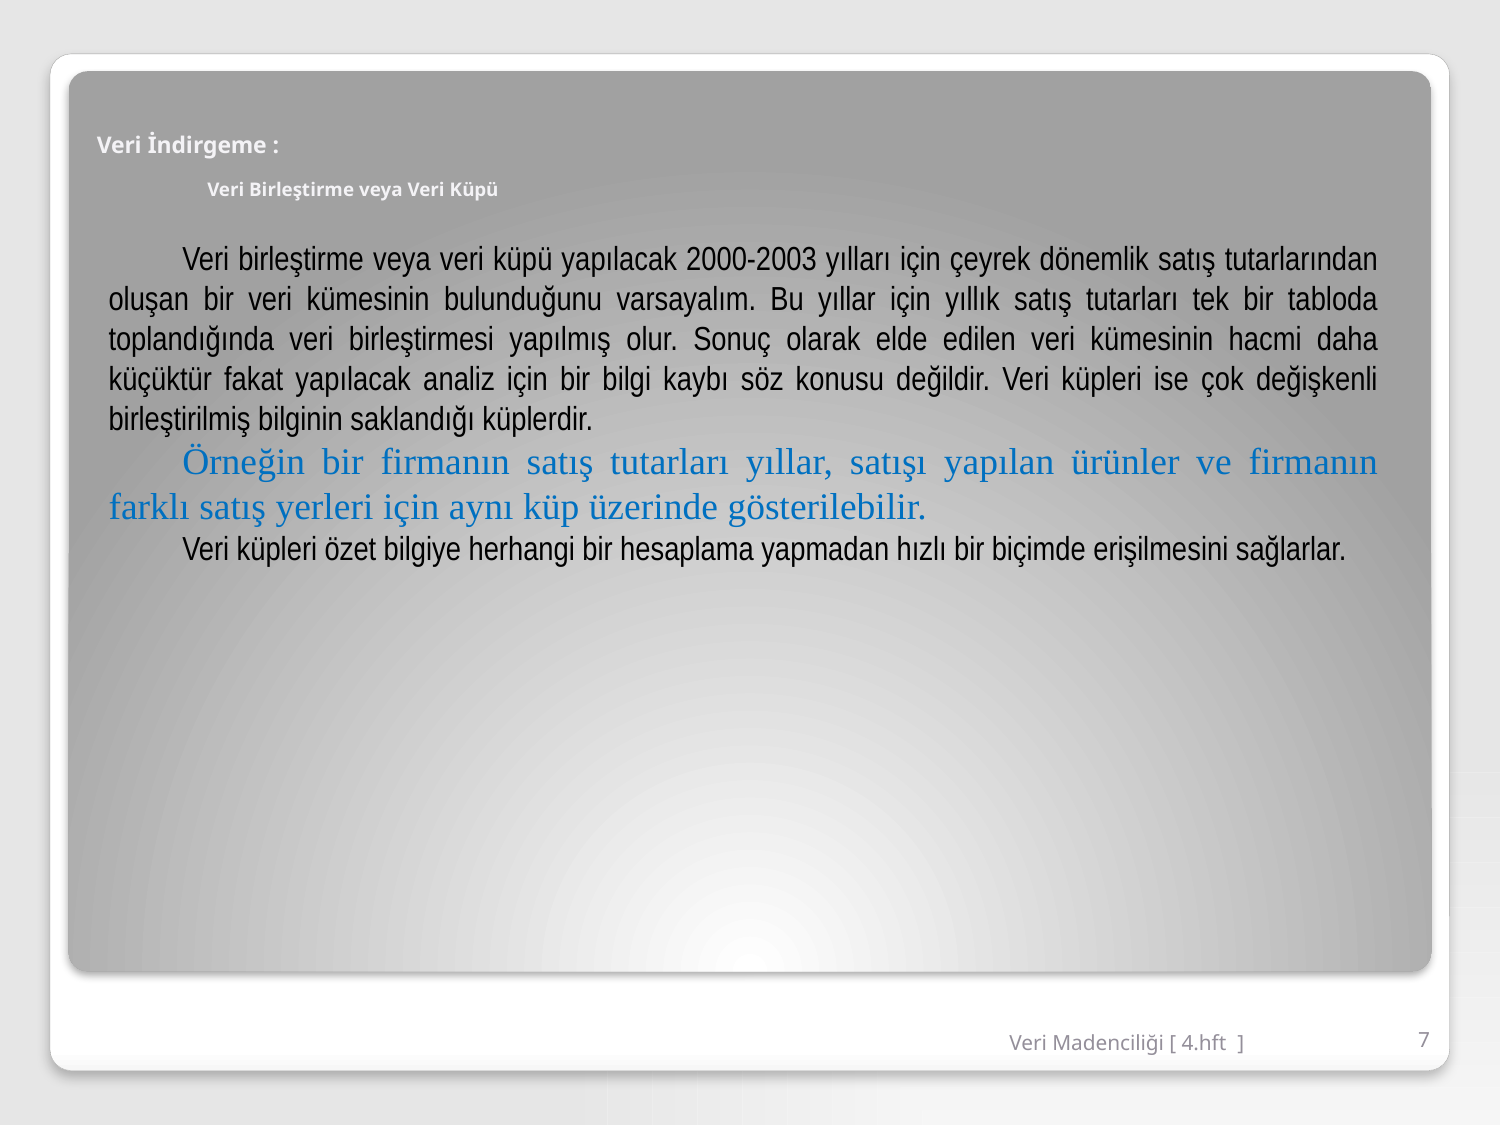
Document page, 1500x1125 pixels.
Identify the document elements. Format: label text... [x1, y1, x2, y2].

text_box Veri birleştirme veya veri küpü yapılacak 2000-2003 yılları için çeyrek dönemlik satış tutarlarından oluşan bir veri kümesinin bulunduğunu varsayalım. Bu yıllar için yıllık satış tutarları tek bir tabloda toplandığında veri birleştirmesi yapılmış olur. Sonuç olarak elde edilen veri kümesinin hacmi daha küçüktür fakat yapılacak analiz için bir bilgi kaybı söz konusu değildir. Veri küpleri ise çok değişkenli birleştirilmiş bilginin saklandığı küplerdir. Örneğin bir firmanın satış tutarları yıllar, satışı yapılan ürünler ve firmanın farklı satış yerleri için aynı küp üzerinde gösterilebilir. Veri küpleri özet bilgiye herhangi bir hesaplama yapmadan hızlı bir biçimde erişilmesini sağlarlar. [93, 230, 1395, 615]
slide_number 7 [1370, 1002, 1445, 1063]
footer Veri Madenciliği [ 4.hft ] [994, 1002, 1370, 1063]
title Veri İndirgeme : Veri Birleştirme veya Veri Küpü [82, 123, 1425, 211]
